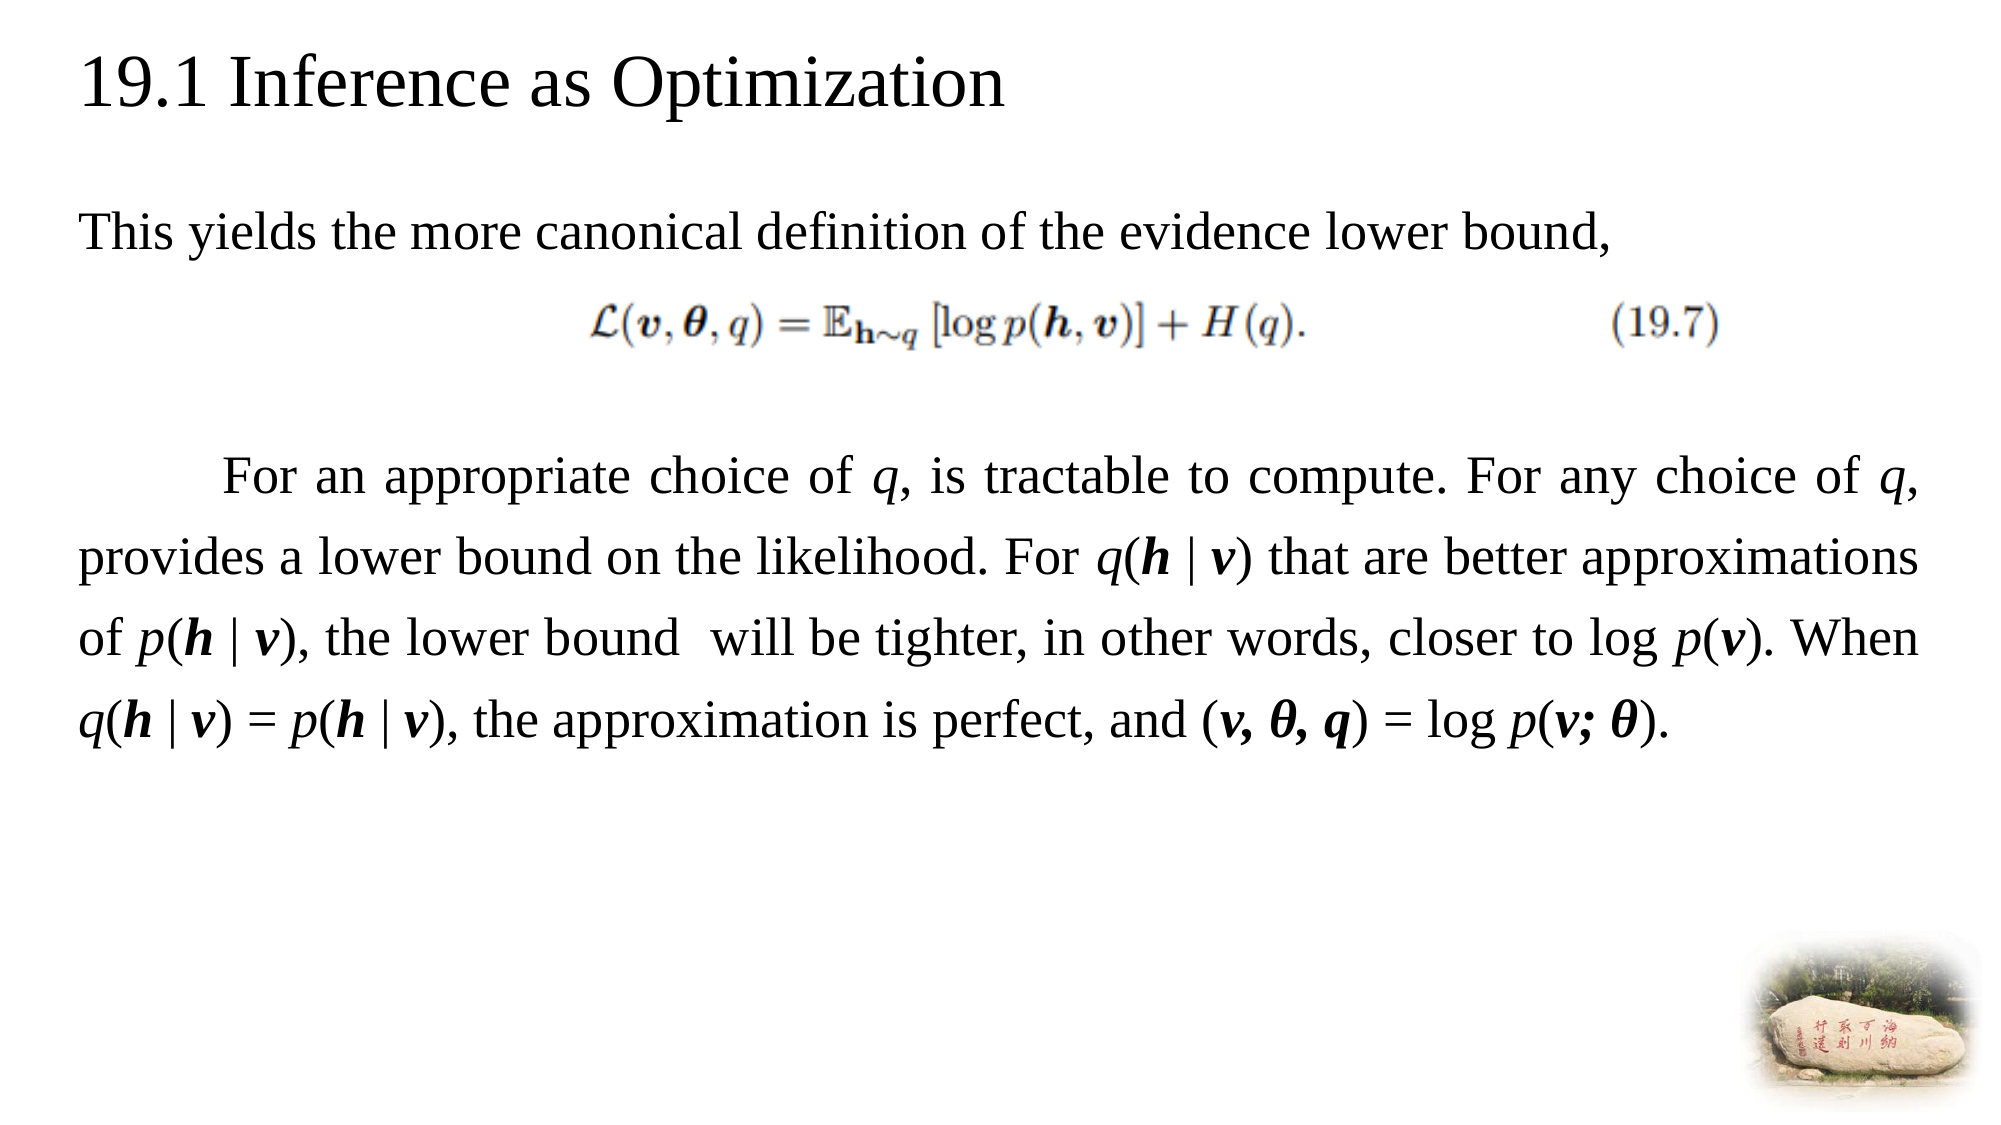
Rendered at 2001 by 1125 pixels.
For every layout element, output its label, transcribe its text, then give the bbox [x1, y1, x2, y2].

picture [1740, 927, 1985, 1112]
picture [188, 262, 1741, 393]
title 19.1 Inference as Optimization [63, 21, 1936, 142]
